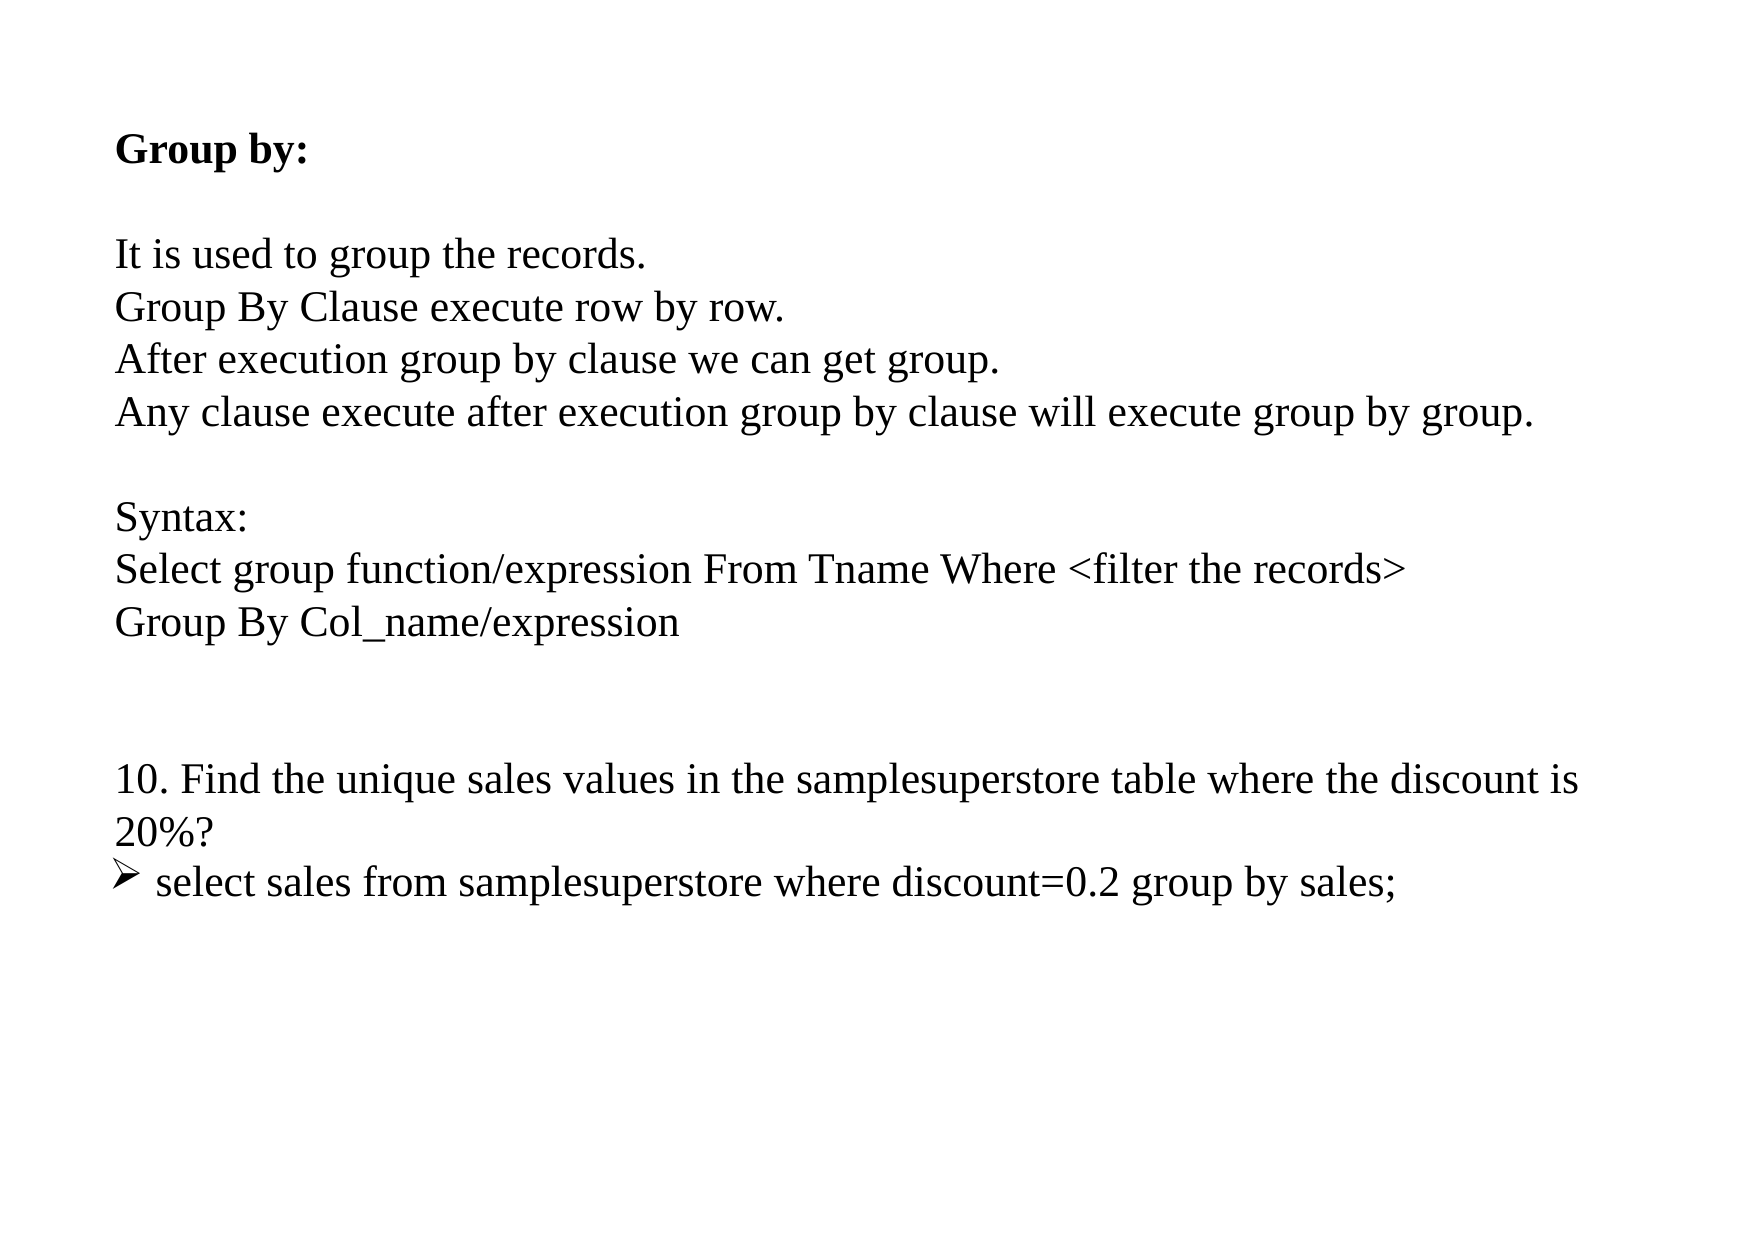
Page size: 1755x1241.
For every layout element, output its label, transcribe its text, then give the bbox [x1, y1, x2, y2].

title Group by: It is used to group the records. Group By Clause execute row by row. After execution group by clause we can get group. Any clause execute after execution group by clause will execute group by group. Syntax: Select group function/expression From Tname Where <filter the records> Group By Col_name/expression 10. Find the unique sales values in the samplesuperstore table where the discount is 20%? [114, 120, 1628, 863]
text_box select sales from samplesuperstore where discount=0.2 group by sales; [94, 845, 1414, 913]
